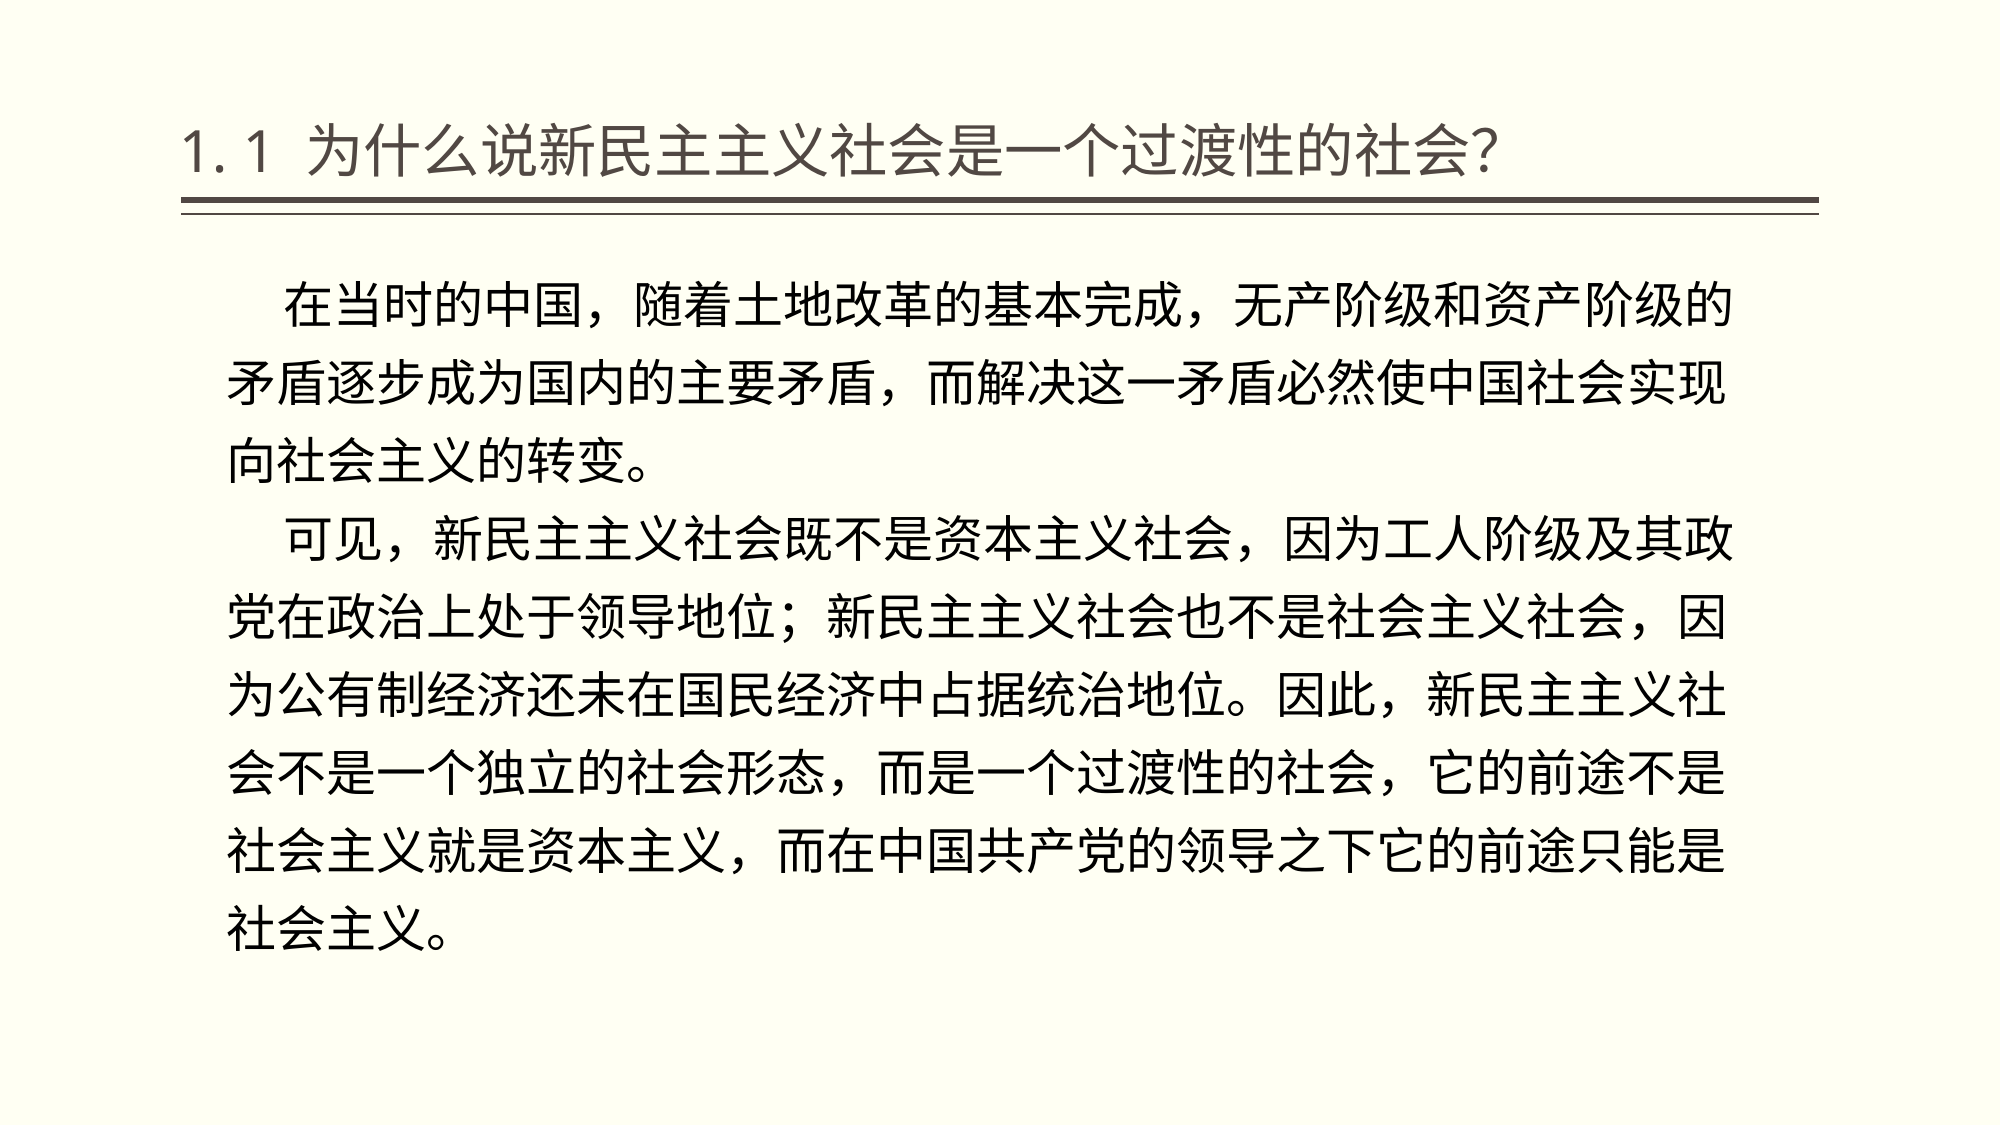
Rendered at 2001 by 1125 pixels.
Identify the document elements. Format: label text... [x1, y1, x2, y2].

text_box 在当时的中国，随着土地改革的基本完成，无产阶级和资产阶级的矛盾逐步成为国内的主要矛盾，而解决这一矛盾必然使中国社会实现向社会主义的转变。 可见，新民主主义社会既不是资本主义社会，因为工人阶级及其政党在政治上处于领导地位；新民主主义社会也不是社会主义社会，因为公有制经济还未在国民经济中占据统治地位。因此，新民主主义社会不是一个独立的社会形态，而是一个过渡性的社会，它的前途不是社会主义就是资本主义，而在中国共产党的领导之下它的前途只能是社会主义。 [211, 248, 1789, 965]
title 1. 1 为什么说新民主主义社会是一个过渡性的社会？ [178, 12, 1816, 193]
